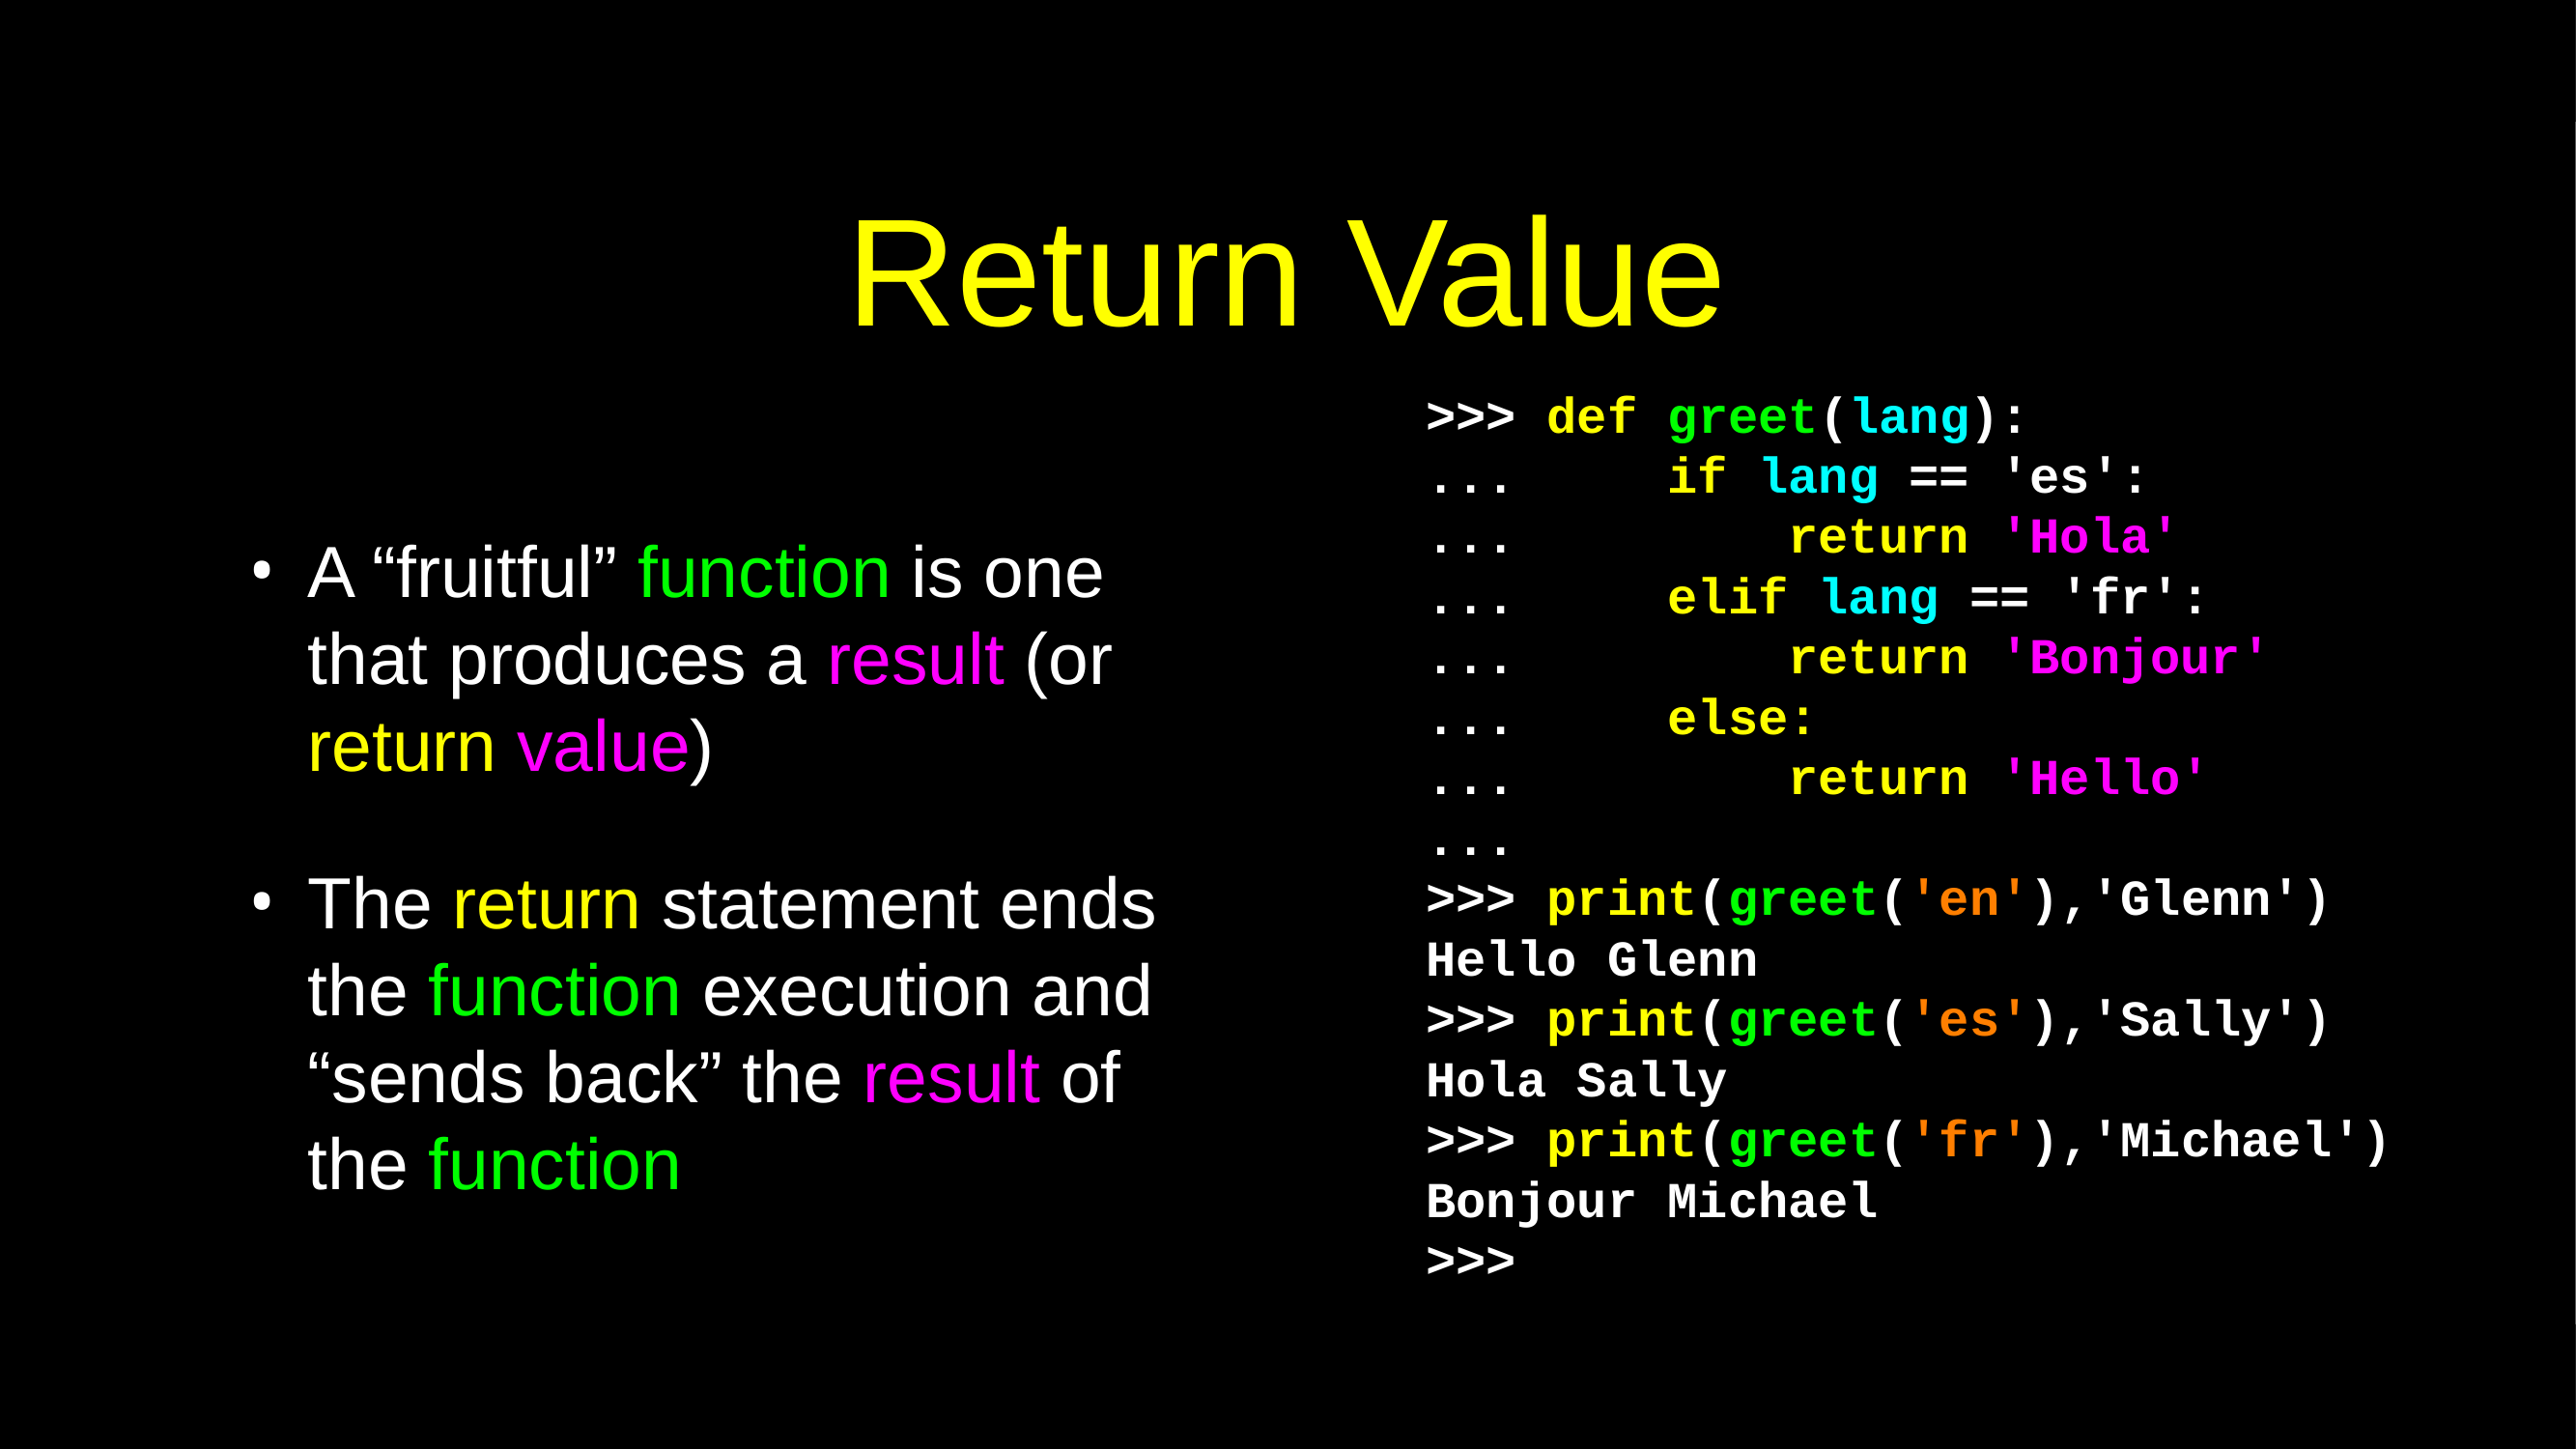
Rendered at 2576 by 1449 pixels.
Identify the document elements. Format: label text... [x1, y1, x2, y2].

text_box >>> def greet(lang): ... if lang == 'es': ... return 'Hola' ... elif lang == 'fr': ... return 'Bonjour' ... else: ... return 'Hello' ... >>> print(greet('en'),'Glenn') Hello Glenn >>> print(greet('es'),'Sally') Hola Sally >>> print(greet('fr'),'Michael') Bonjour Michael >>> [1426, 326, 2492, 1345]
list A “fruitful” function is one that produces a result (or return value) The return statement ends the function execution and “sends back” the result of the function [183, 412, 1231, 1317]
title Return Value [183, 127, 2391, 403]
